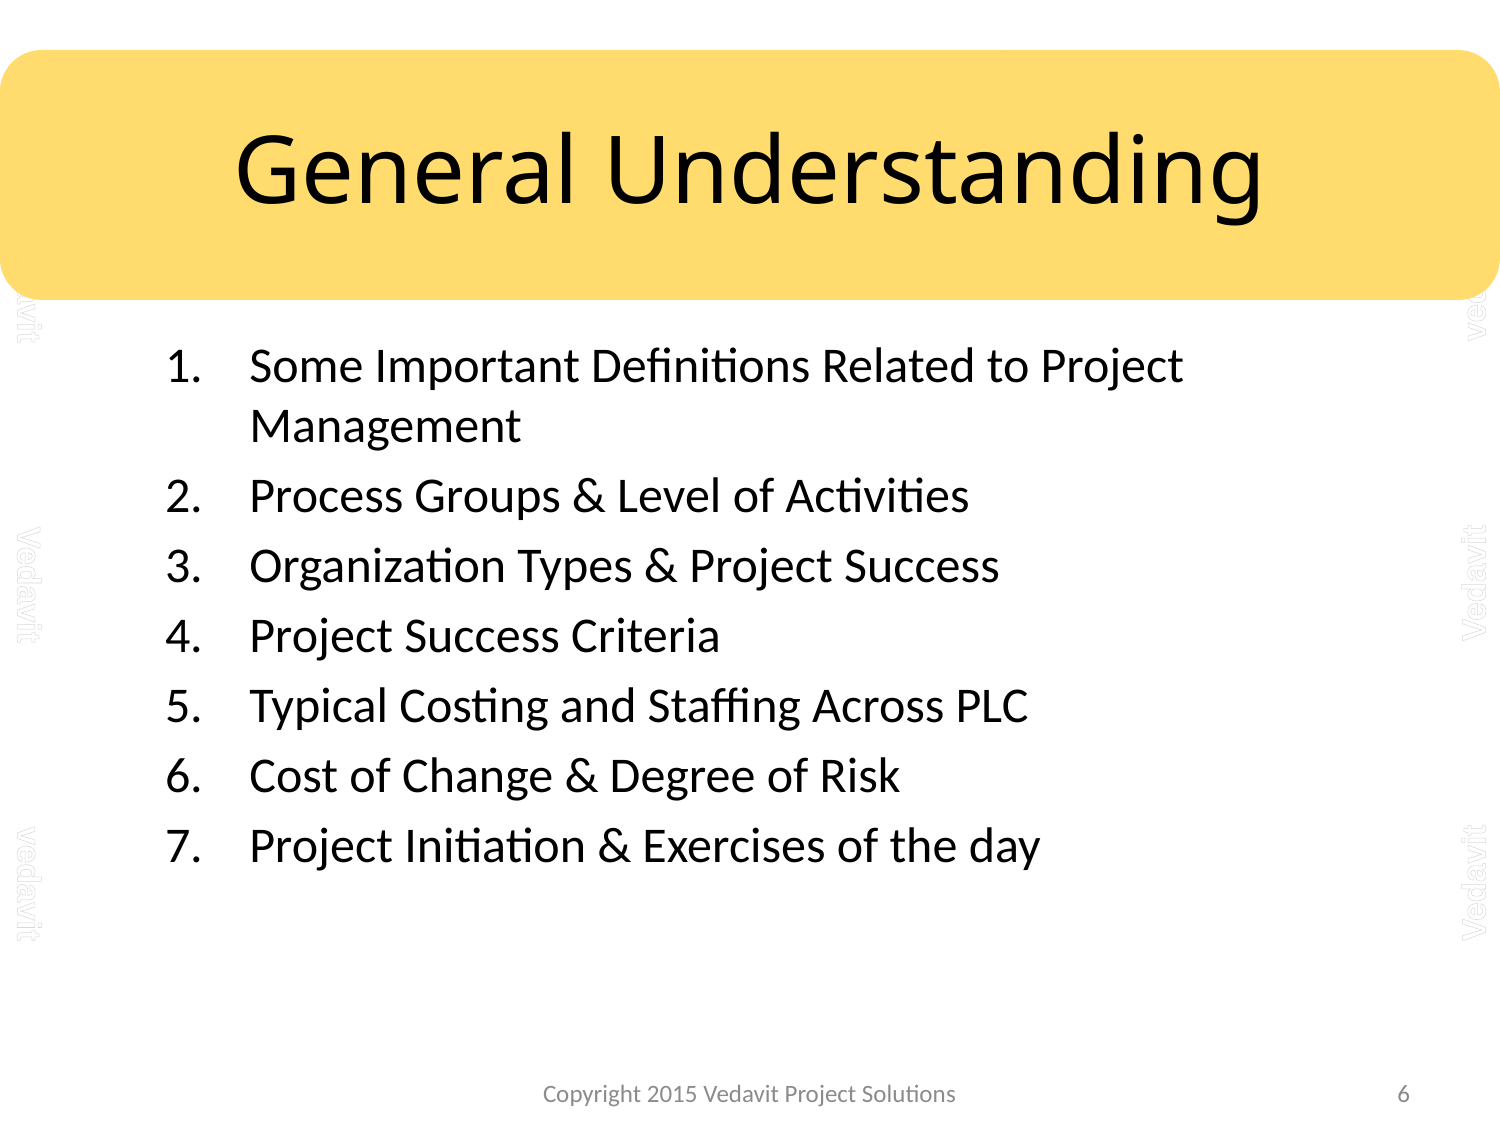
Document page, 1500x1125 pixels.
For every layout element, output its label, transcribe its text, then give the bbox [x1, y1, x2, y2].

footer Copyright 2015 Vedavit Project Solutions [512, 1062, 988, 1123]
title General Understanding [0, 45, 1500, 287]
subtitle Some Important Definitions Related to Project Management Process Groups & Level of Activities Organization Types & Project Success Project Success Criteria Typical Costing and Staffing Across PLC Cost of Change & Degree of Risk Project Initiation & Exercises of the day [150, 324, 1413, 975]
slide_number 6 [1074, 1062, 1425, 1123]
